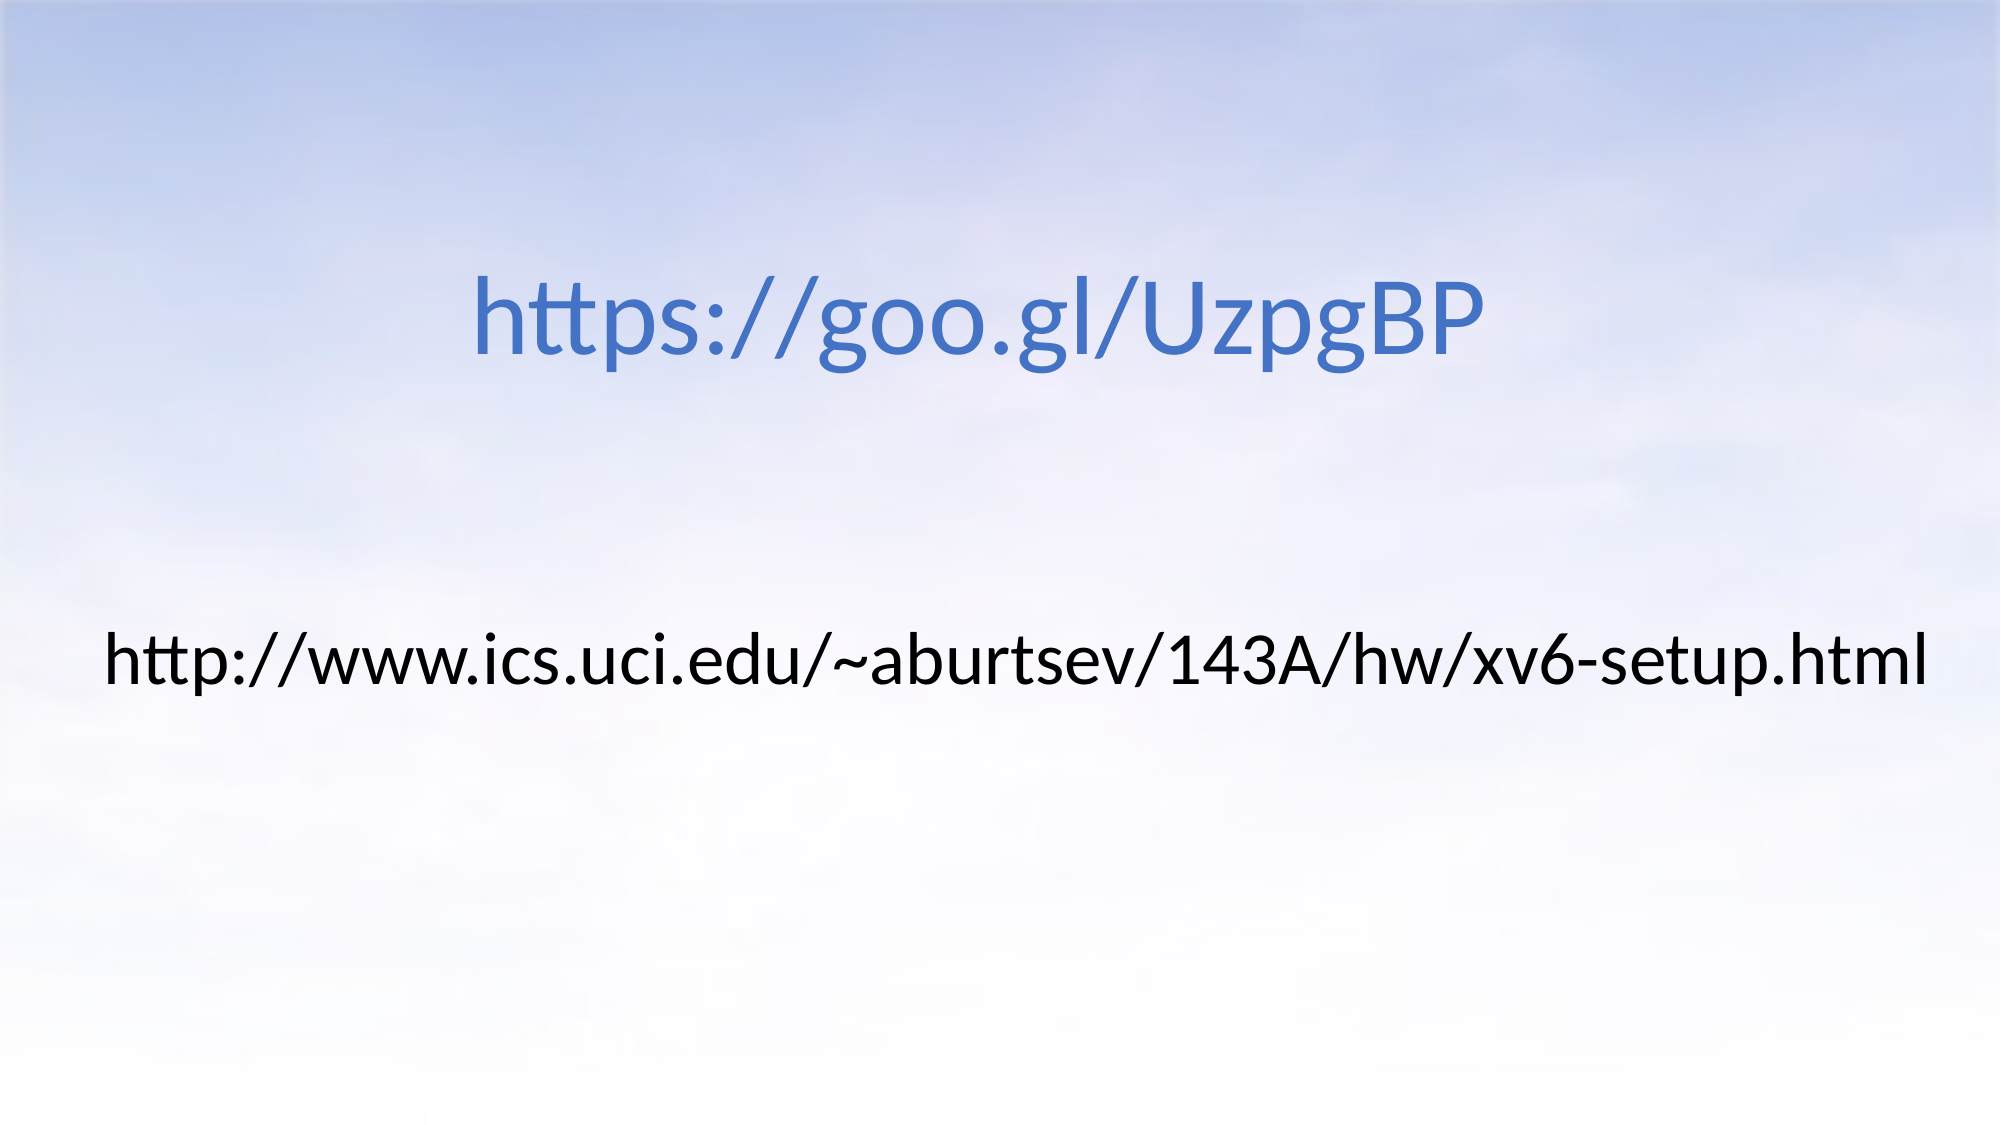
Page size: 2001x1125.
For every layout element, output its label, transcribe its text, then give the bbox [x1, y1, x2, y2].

text_box http://www.ics.uci.edu/~aburtsev/143A/hw/xv6-setup.html [89, 602, 2000, 707]
text_box https://goo.gl/UzpgBP [454, 234, 1503, 385]
